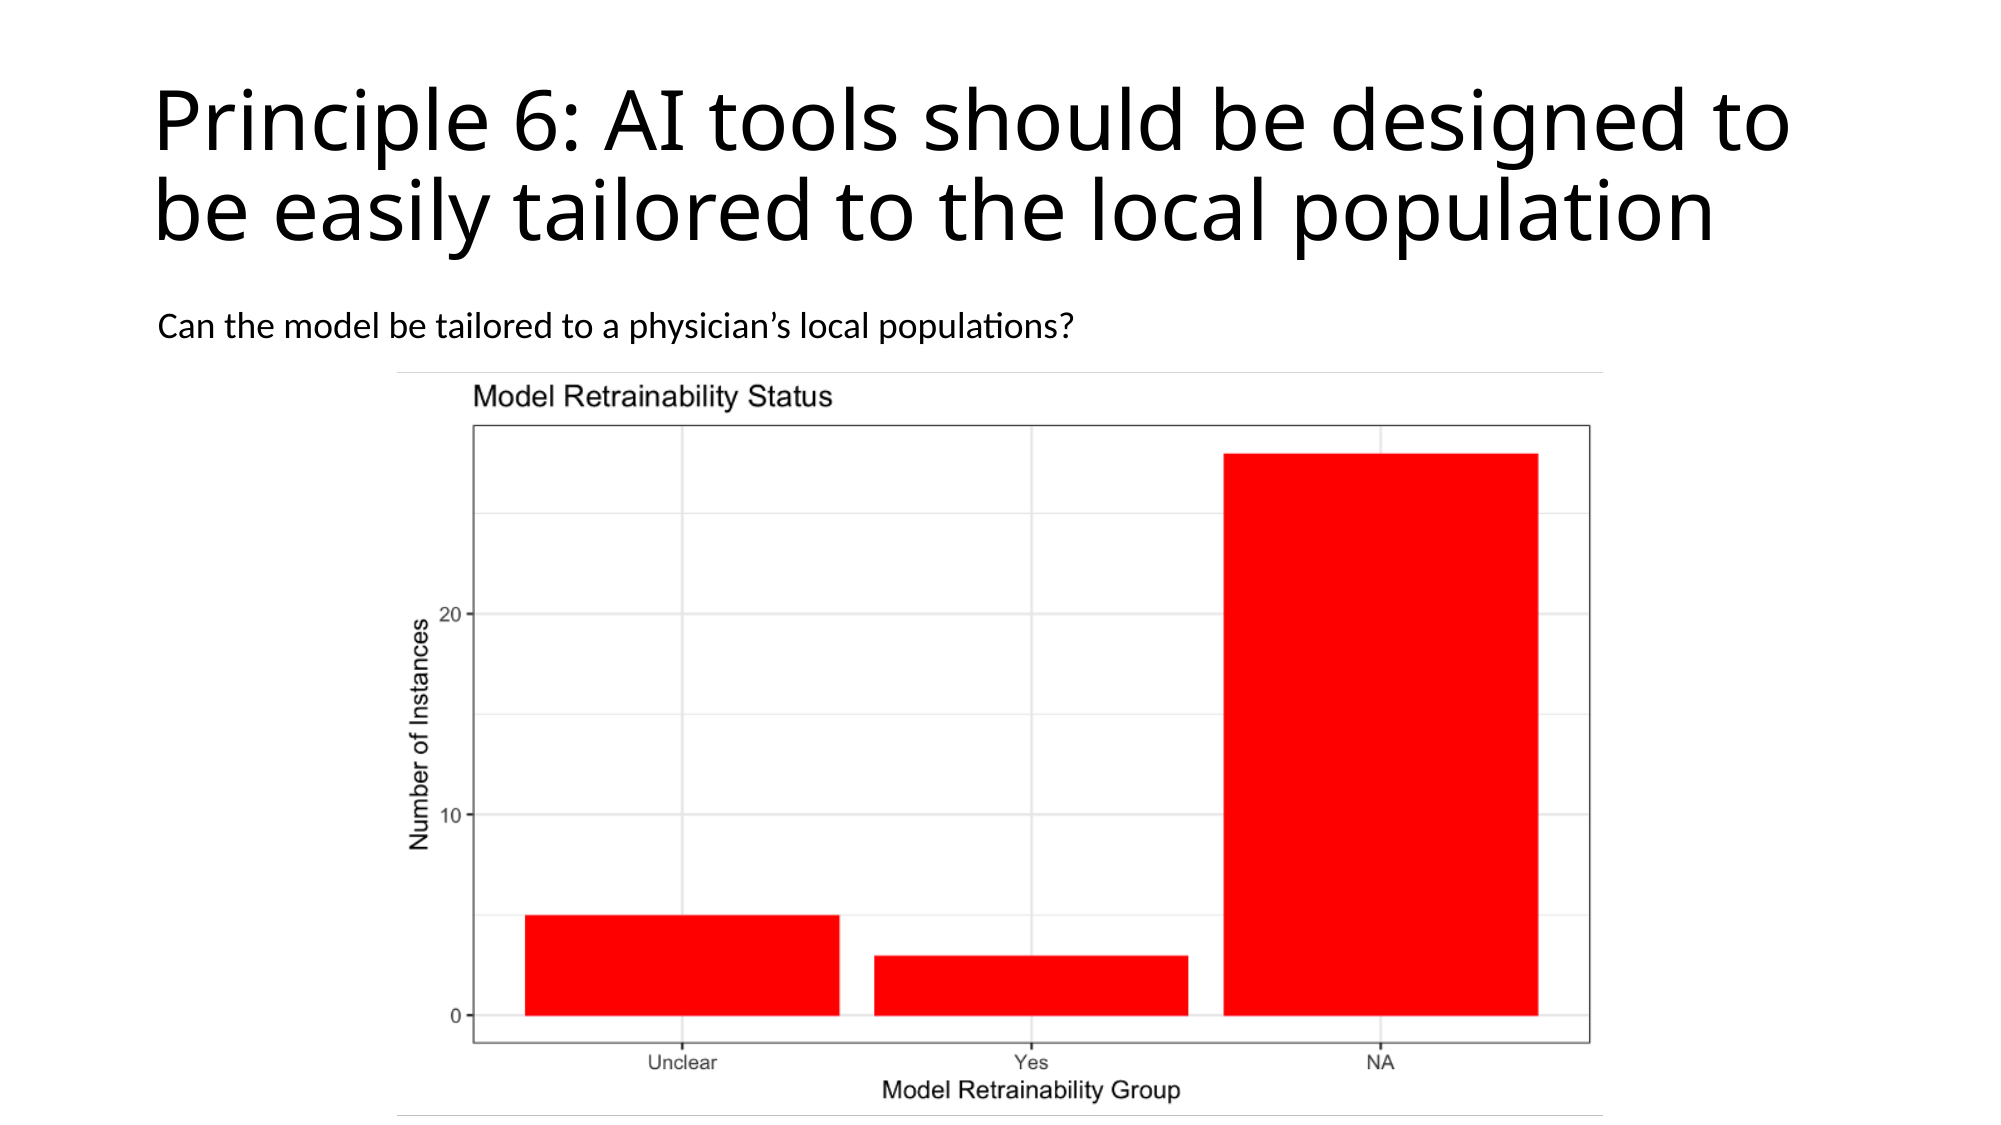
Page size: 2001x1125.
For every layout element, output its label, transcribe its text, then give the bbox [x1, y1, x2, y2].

title Principle 6: AI tools should be designed to be easily tailored to the local population [137, 59, 1863, 278]
text_box Can the model be tailored to a physician’s local populations? [143, 294, 1092, 354]
picture [397, 371, 1603, 1117]
